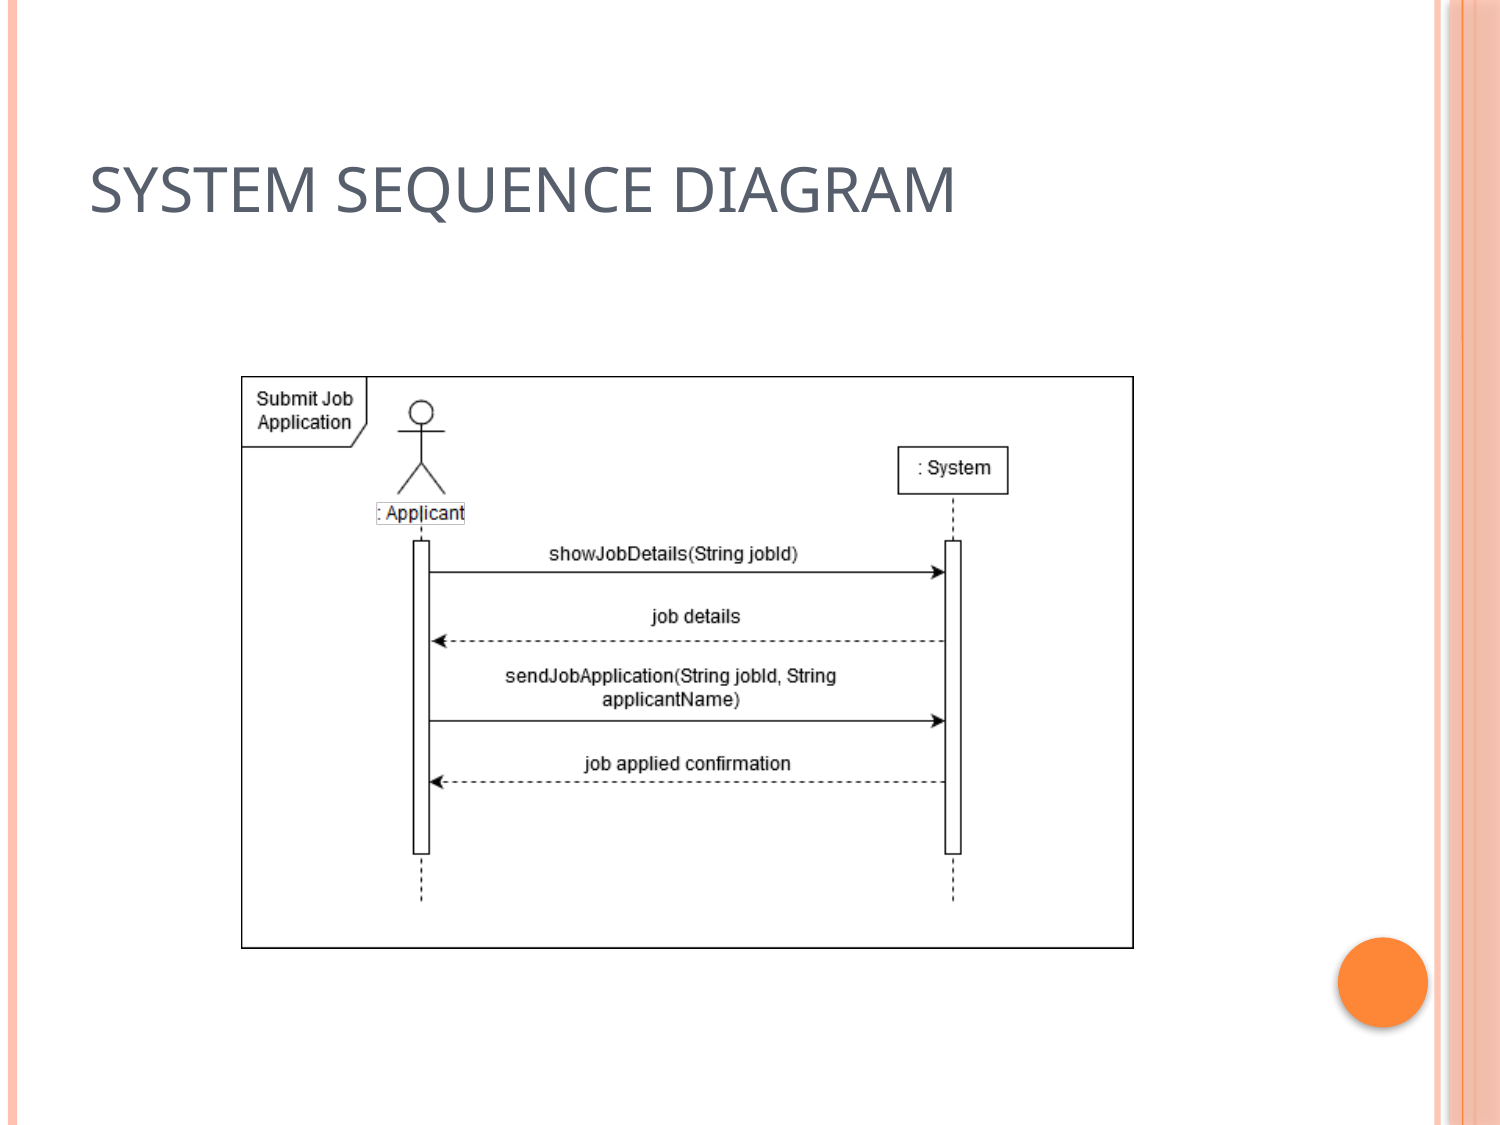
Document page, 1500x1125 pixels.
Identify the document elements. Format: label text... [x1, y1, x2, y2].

title System Sequence Diagram [75, 45, 1300, 233]
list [240, 375, 1135, 949]
